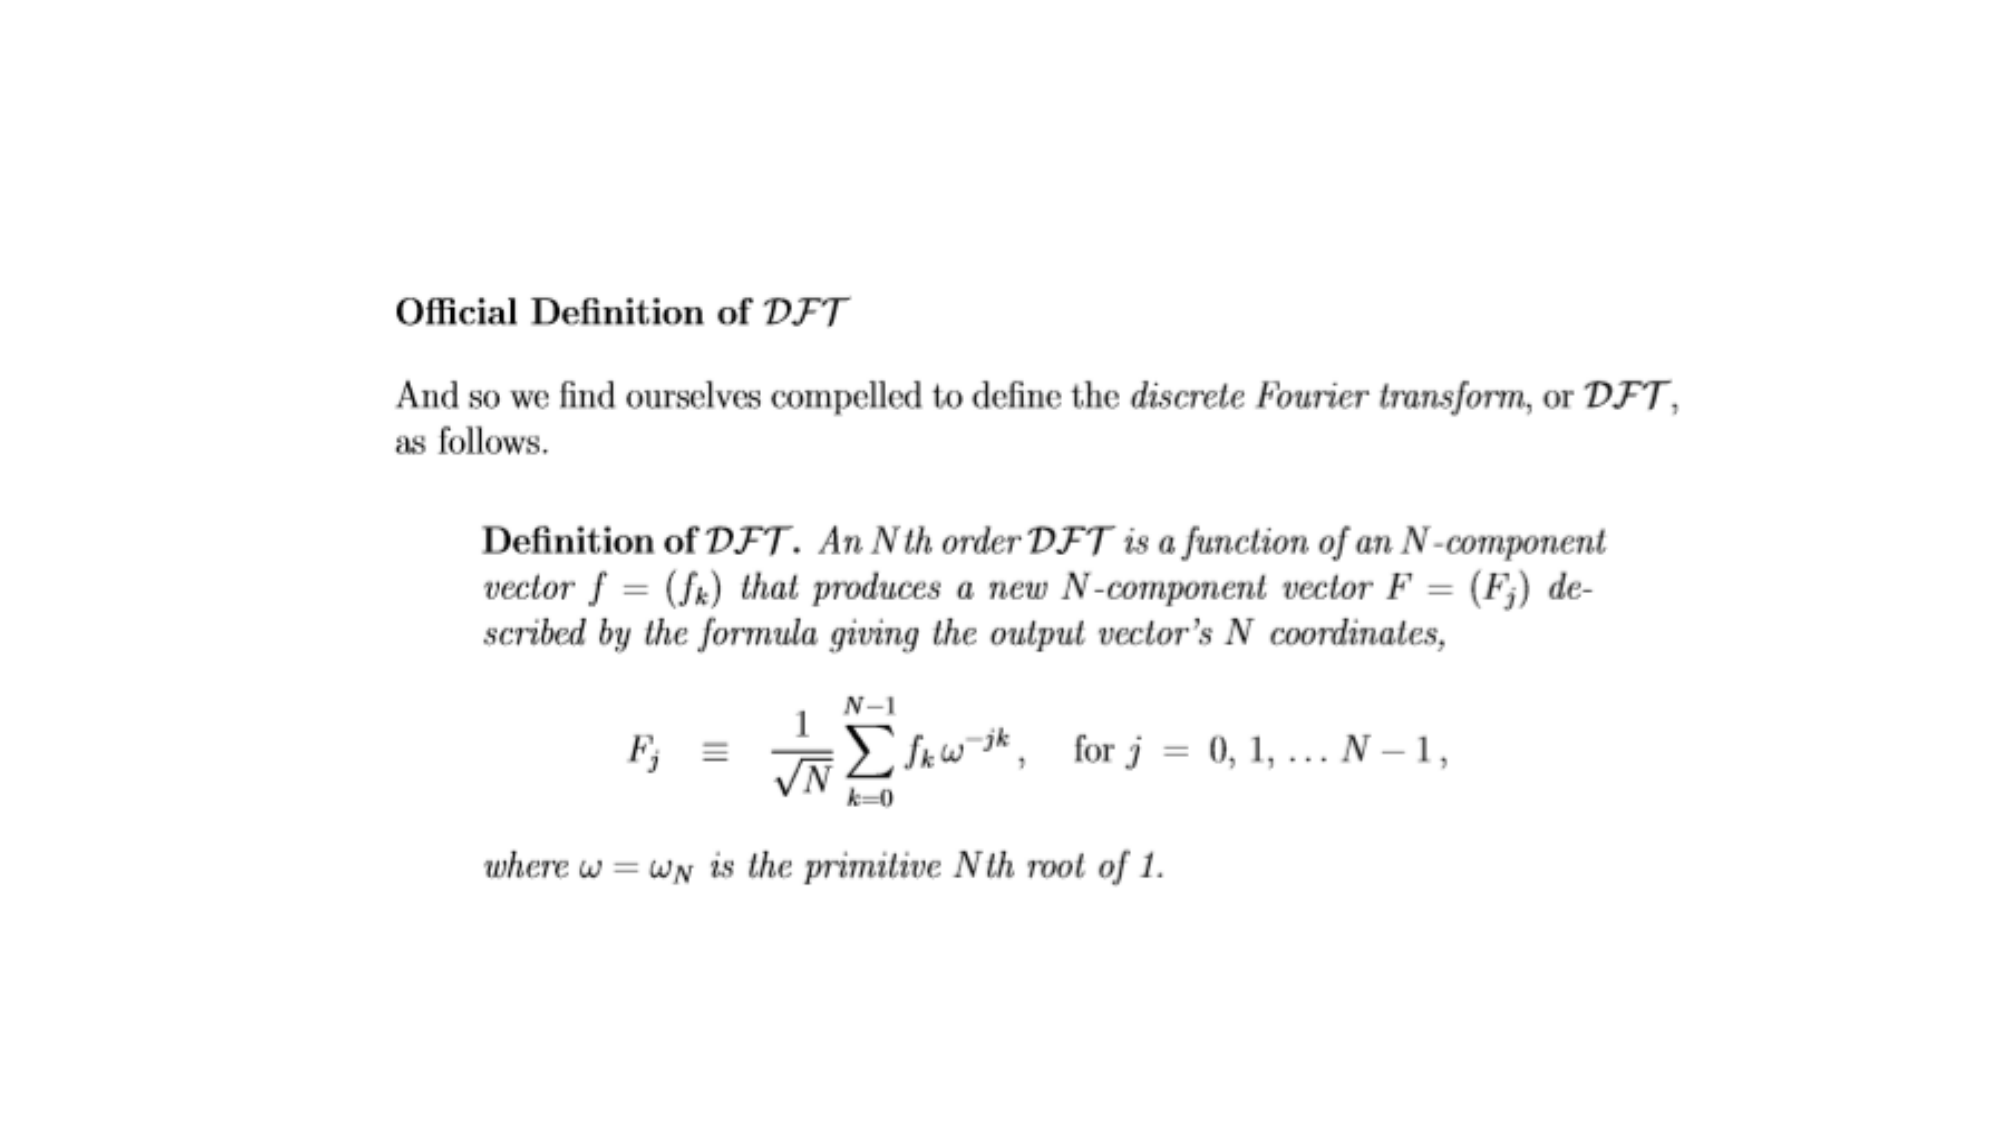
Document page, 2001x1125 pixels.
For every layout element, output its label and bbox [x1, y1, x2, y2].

list [335, 277, 1713, 909]
